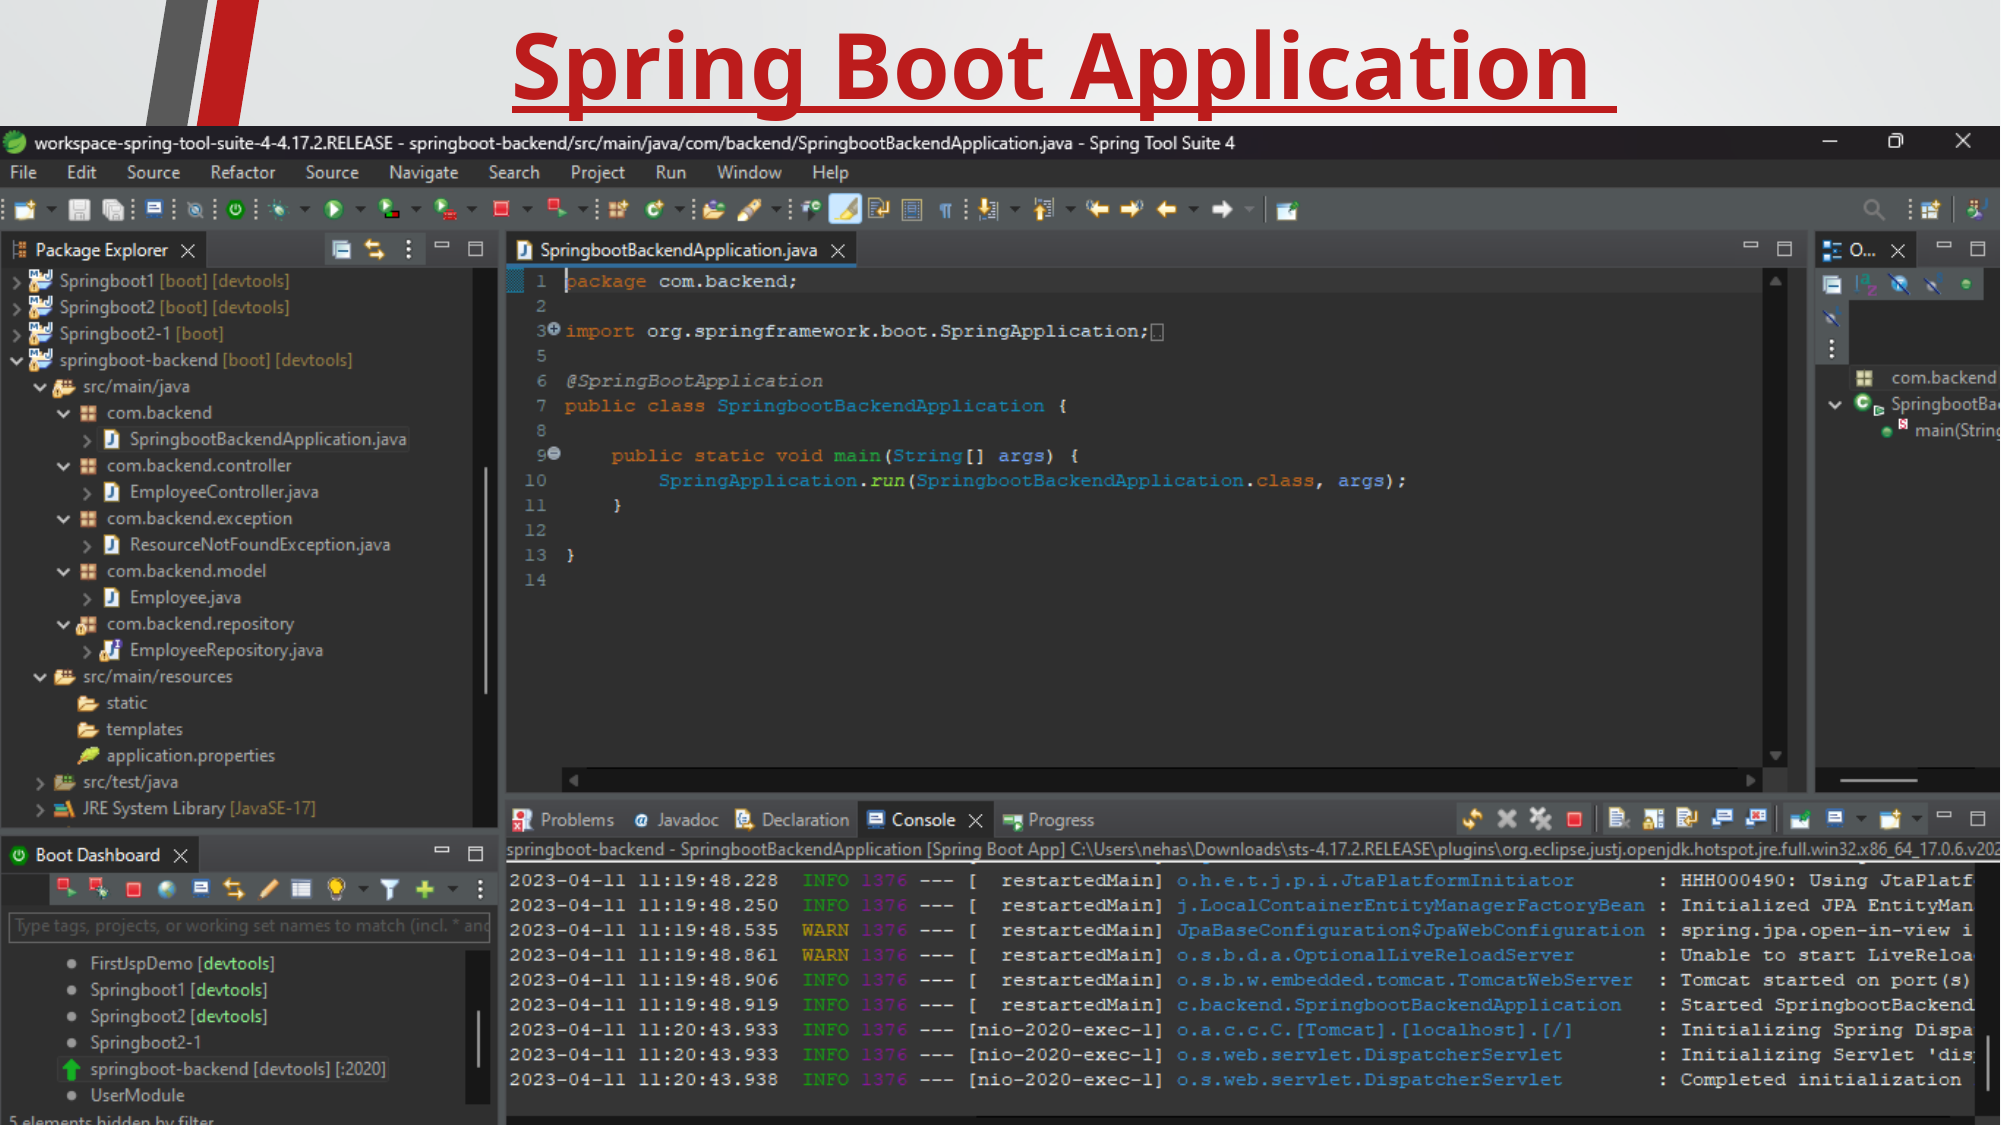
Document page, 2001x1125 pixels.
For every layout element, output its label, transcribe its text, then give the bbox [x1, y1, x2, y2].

picture [0, 125, 2000, 1125]
text_box Spring Boot Application [496, 0, 1633, 125]
